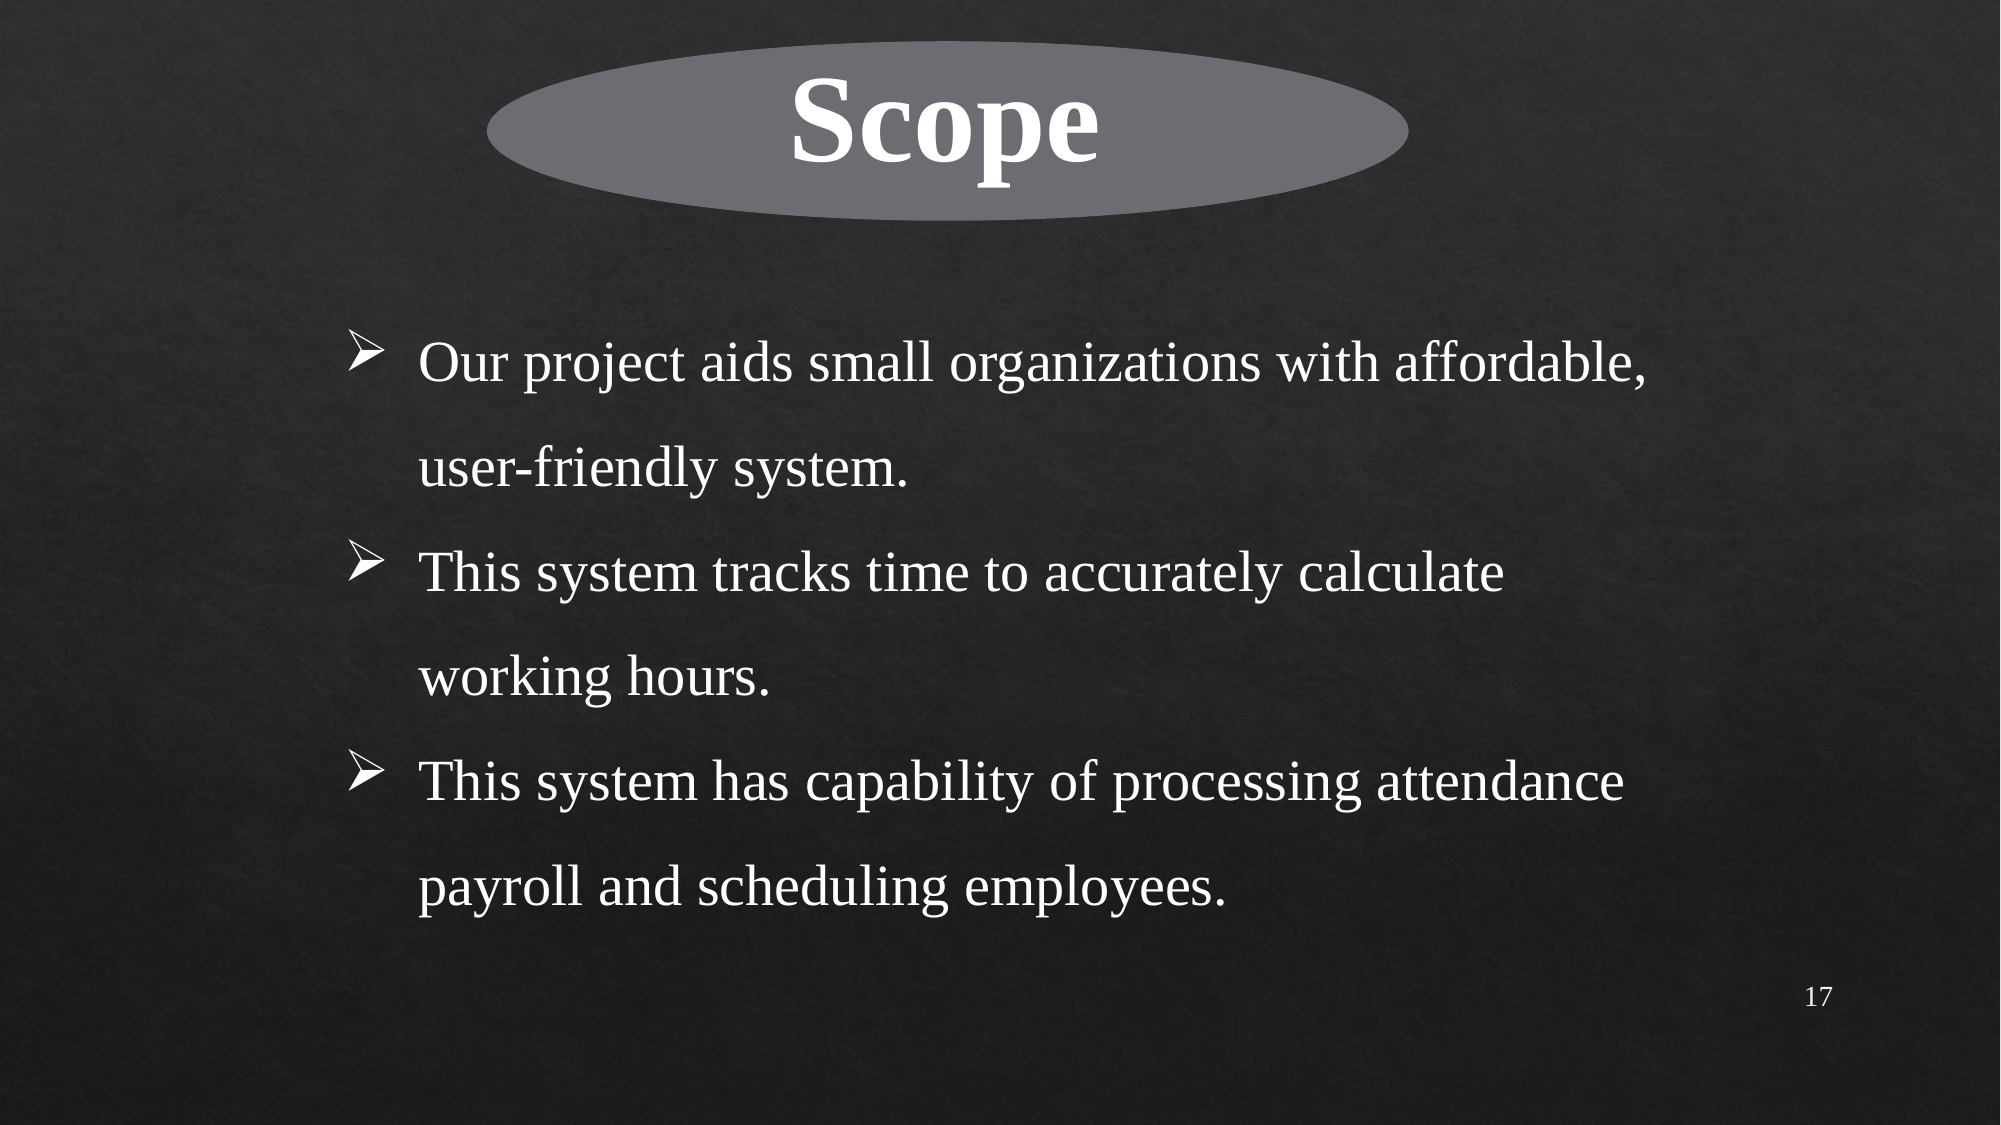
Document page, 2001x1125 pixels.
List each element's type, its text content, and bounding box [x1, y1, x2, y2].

text_box [485, 46, 1410, 223]
text_box Scope [773, 28, 1266, 194]
slide_number 17 [1724, 965, 1849, 1025]
text_box Our project aids small organizations with affordable, user-friendly system. This system tracks time to accurately calculate working hours. This system has capability of processing attendance payroll and scheduling employees. [328, 280, 1711, 1030]
